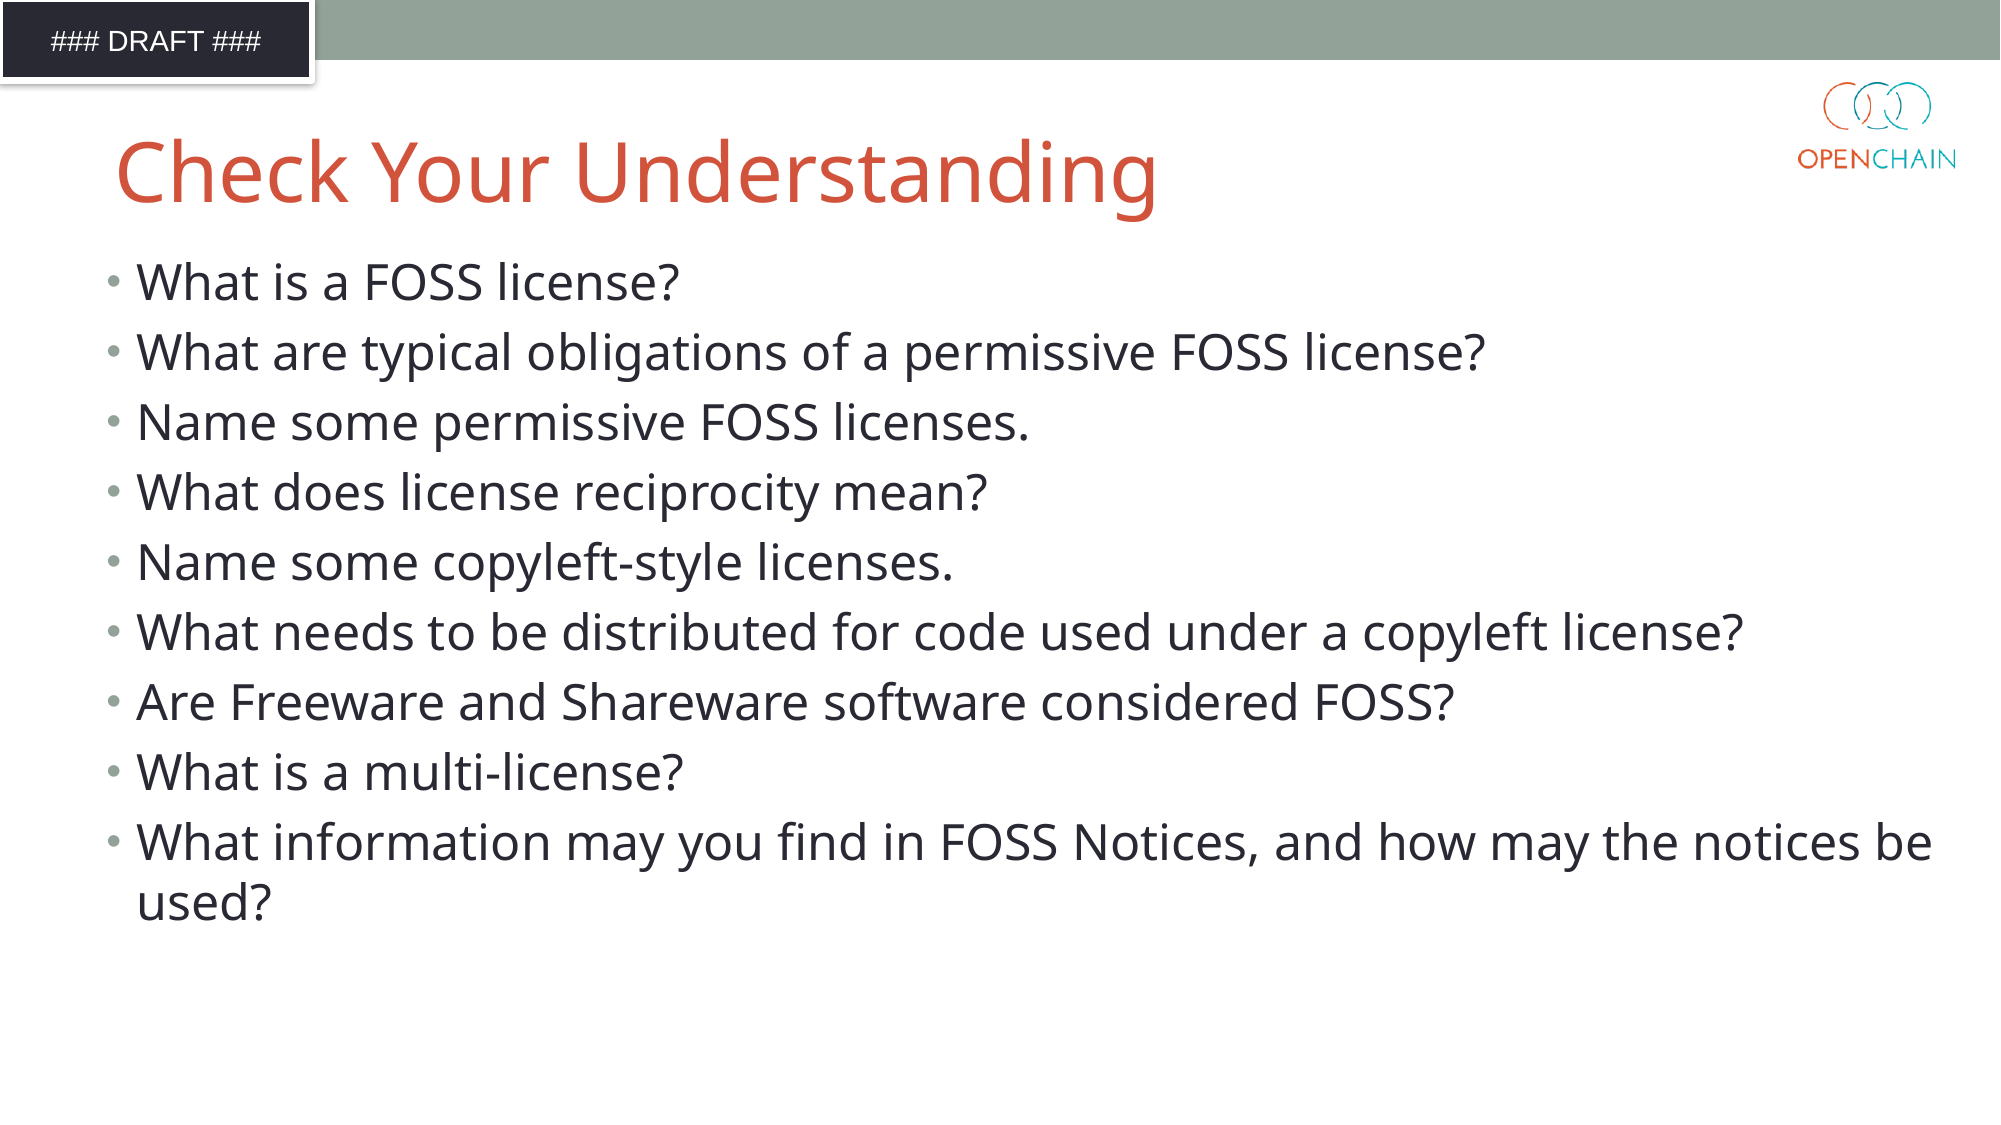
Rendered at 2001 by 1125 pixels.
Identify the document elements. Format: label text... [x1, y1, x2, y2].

picture [1798, 82, 1955, 169]
title Check Your Understanding [99, 87, 1900, 243]
list What is a FOSS license? What are typical obligations of a permissive FOSS license? Name some permissive FOSS licenses. What does license reciprocity mean? Name some copyleft-style licenses. What needs to be distributed for code used under a copyleft license? Are Freeware and Shareware software considered FOSS? What is a multi-license? What information may you find in FOSS Notices, and how may the notices be used? [91, 243, 1970, 1125]
